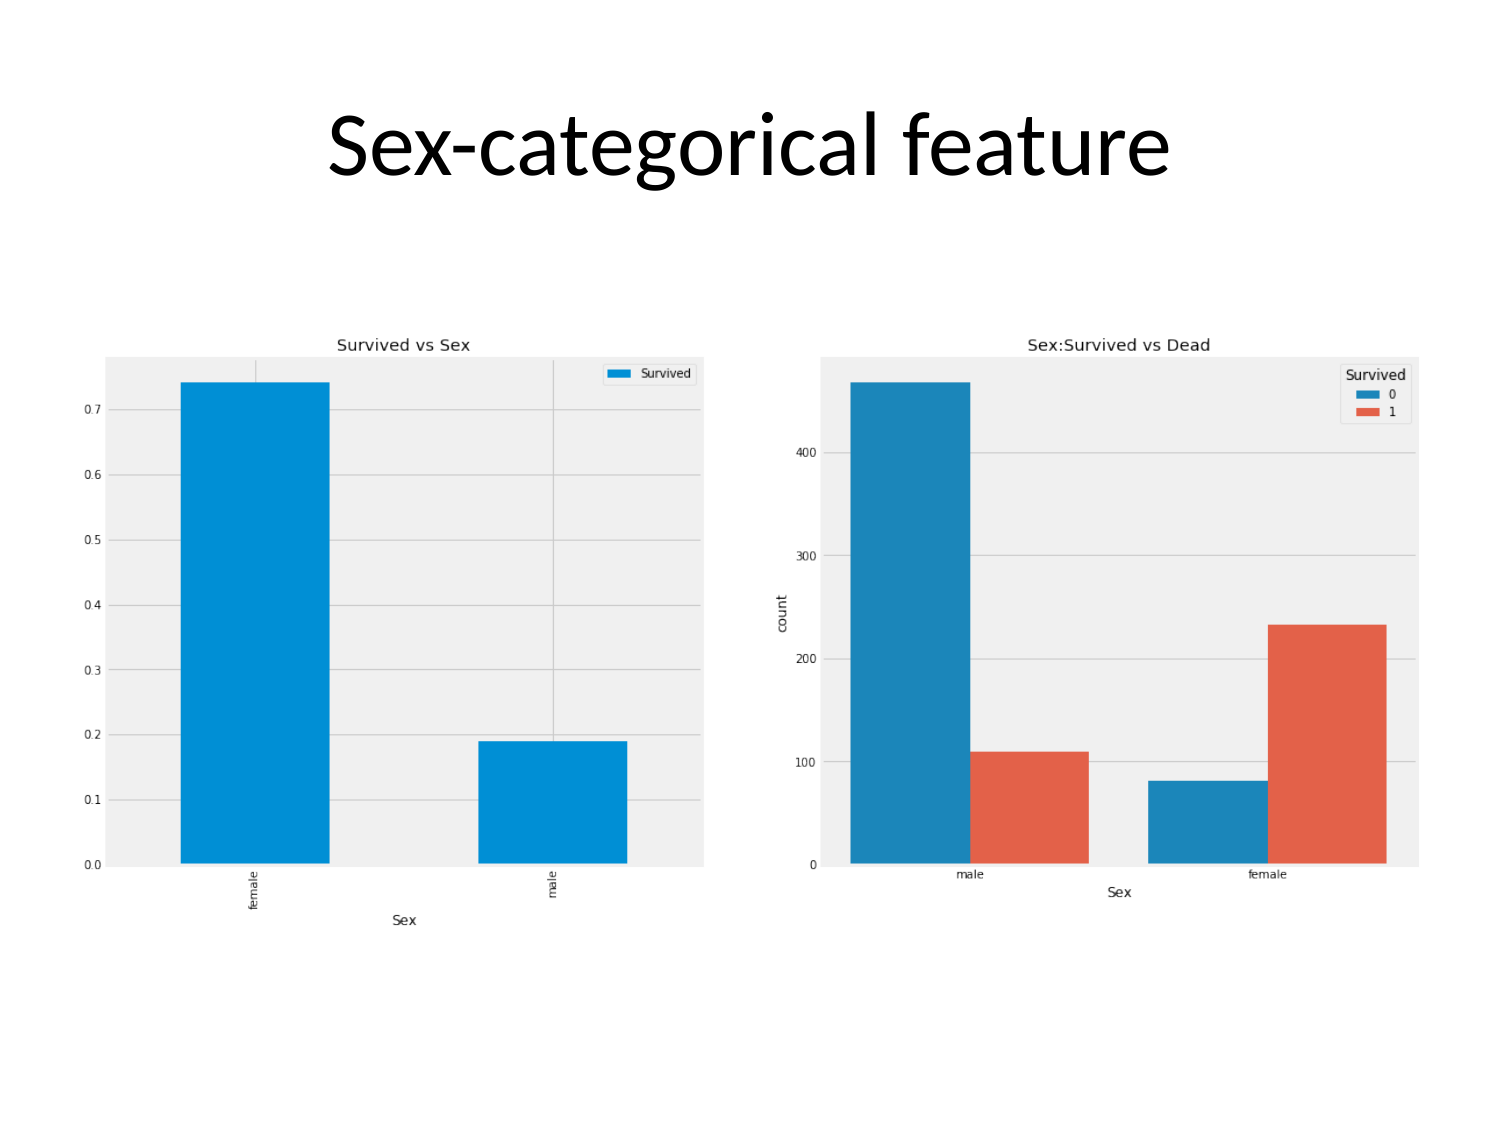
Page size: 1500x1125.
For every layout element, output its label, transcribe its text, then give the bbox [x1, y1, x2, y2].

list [74, 330, 1426, 937]
title Sex-categorical feature [75, 45, 1425, 233]
